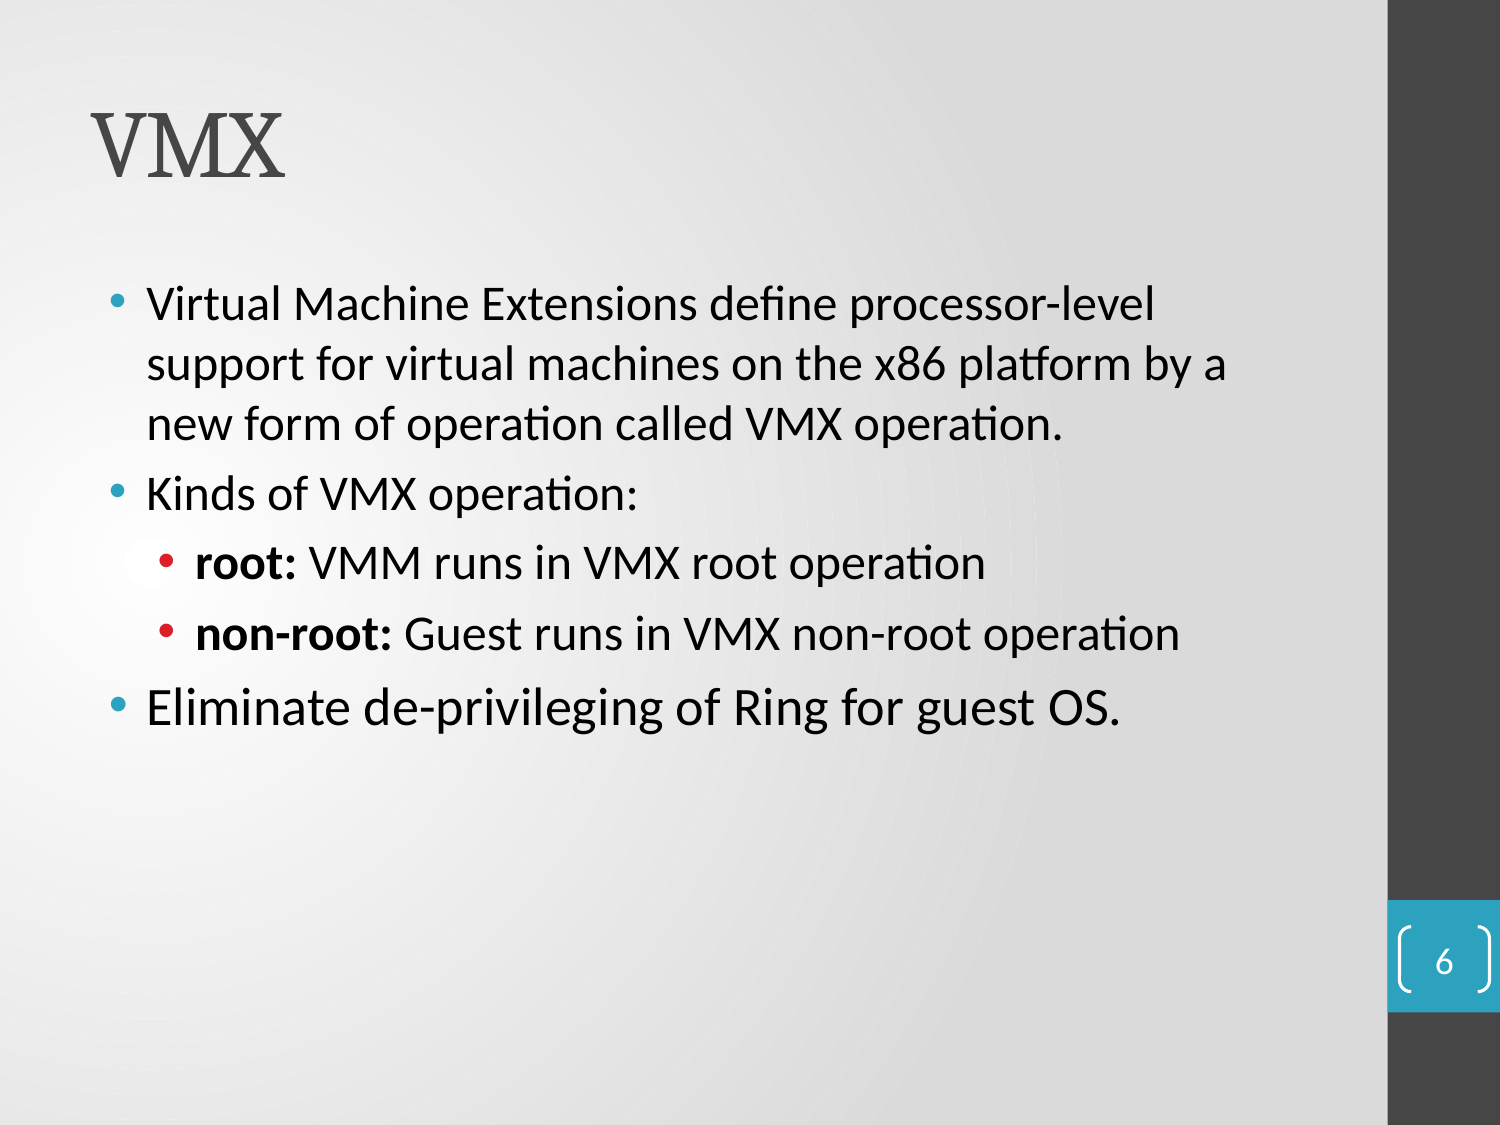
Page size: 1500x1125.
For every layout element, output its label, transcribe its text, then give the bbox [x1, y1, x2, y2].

slide_number 6 [1397, 925, 1492, 994]
title VMX [75, 45, 1325, 233]
list Virtual Machine Extensions define processor-level support for virtual machines on the x86 platform by a new form of operation called VMX operation. Kinds of VMX operation: root: VMM runs in VMX root operation non-root: Guest runs in VMX non-root operation Eliminate de-privileging of Ring for guest OS. [75, 262, 1325, 1050]
